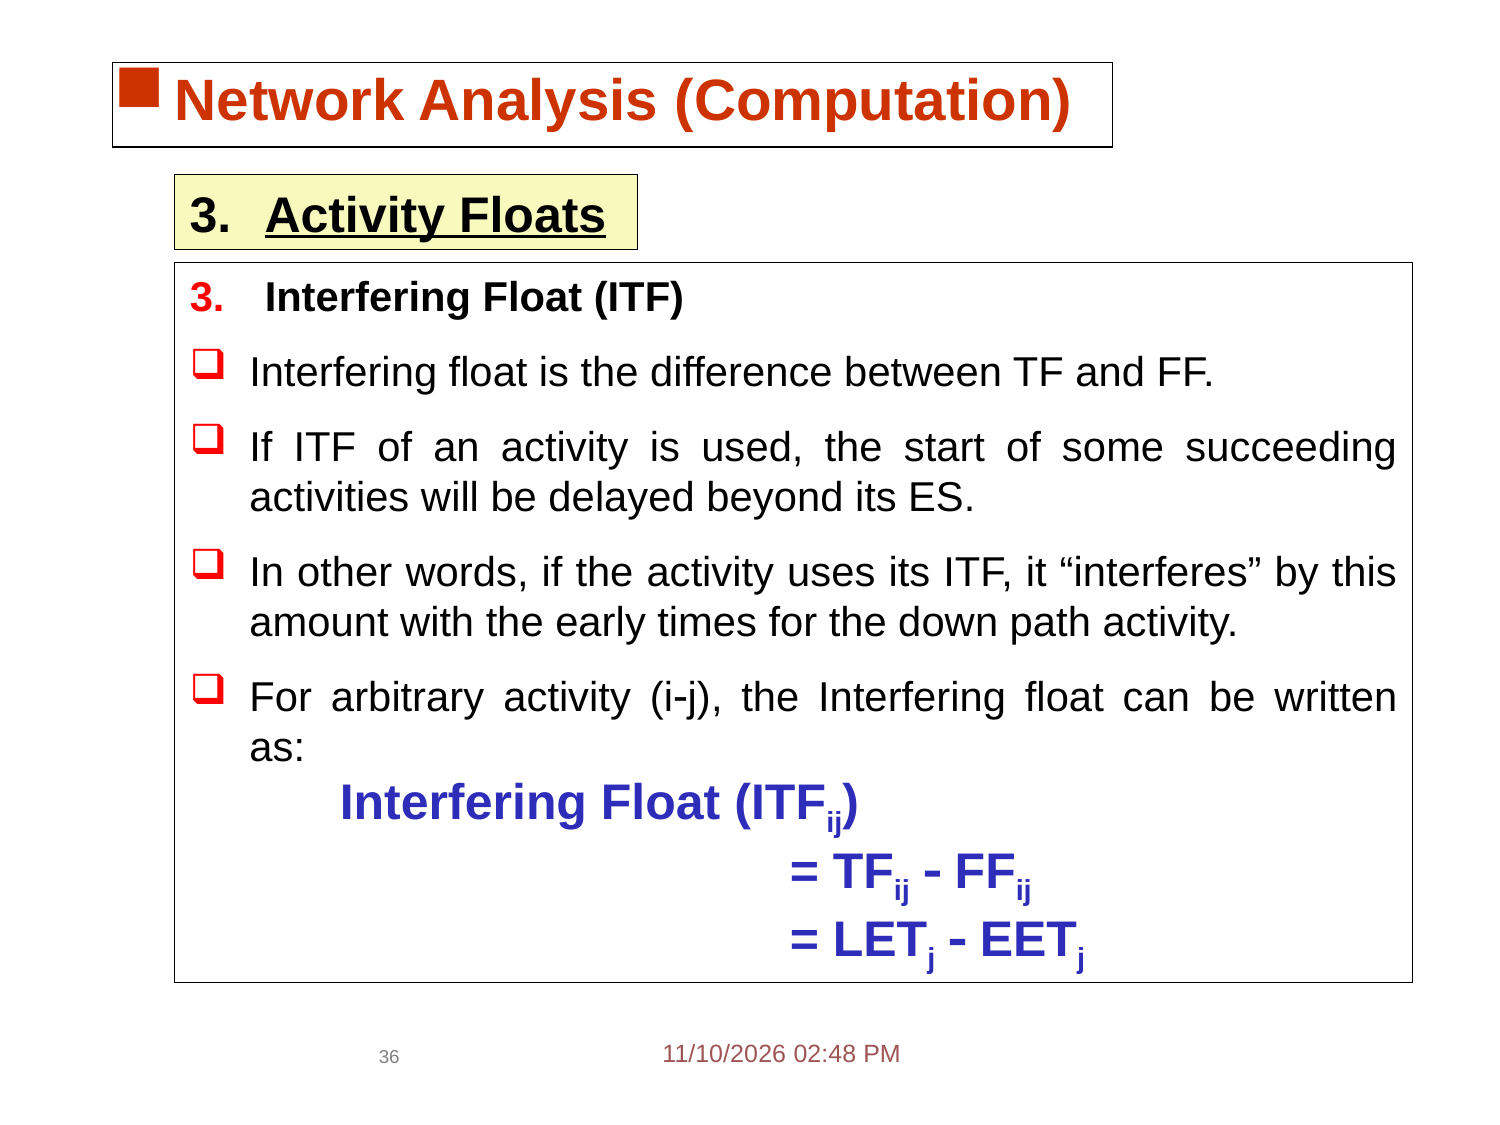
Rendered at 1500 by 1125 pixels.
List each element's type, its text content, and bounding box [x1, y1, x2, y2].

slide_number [662, 1037, 914, 1076]
text_box Activity Floats [174, 174, 638, 250]
text_box Interfering Float (ITF) Interfering float is the difference between TF and FF. If ITF of an activity is used, the start of some succeeding activities will be delayed beyond its ES. In other words, if the activity uses its ITF, it “interferes” by this amount with the early times for the down path activity. For arbitrary activity (ij), the Interfering float can be written as: Interfering Float (ITFij) = TFij  FFij = LETj  EETj [174, 262, 1413, 983]
text_box Network Analysis (Computation) [112, 62, 1113, 148]
slide_number 36 [359, 1044, 419, 1097]
